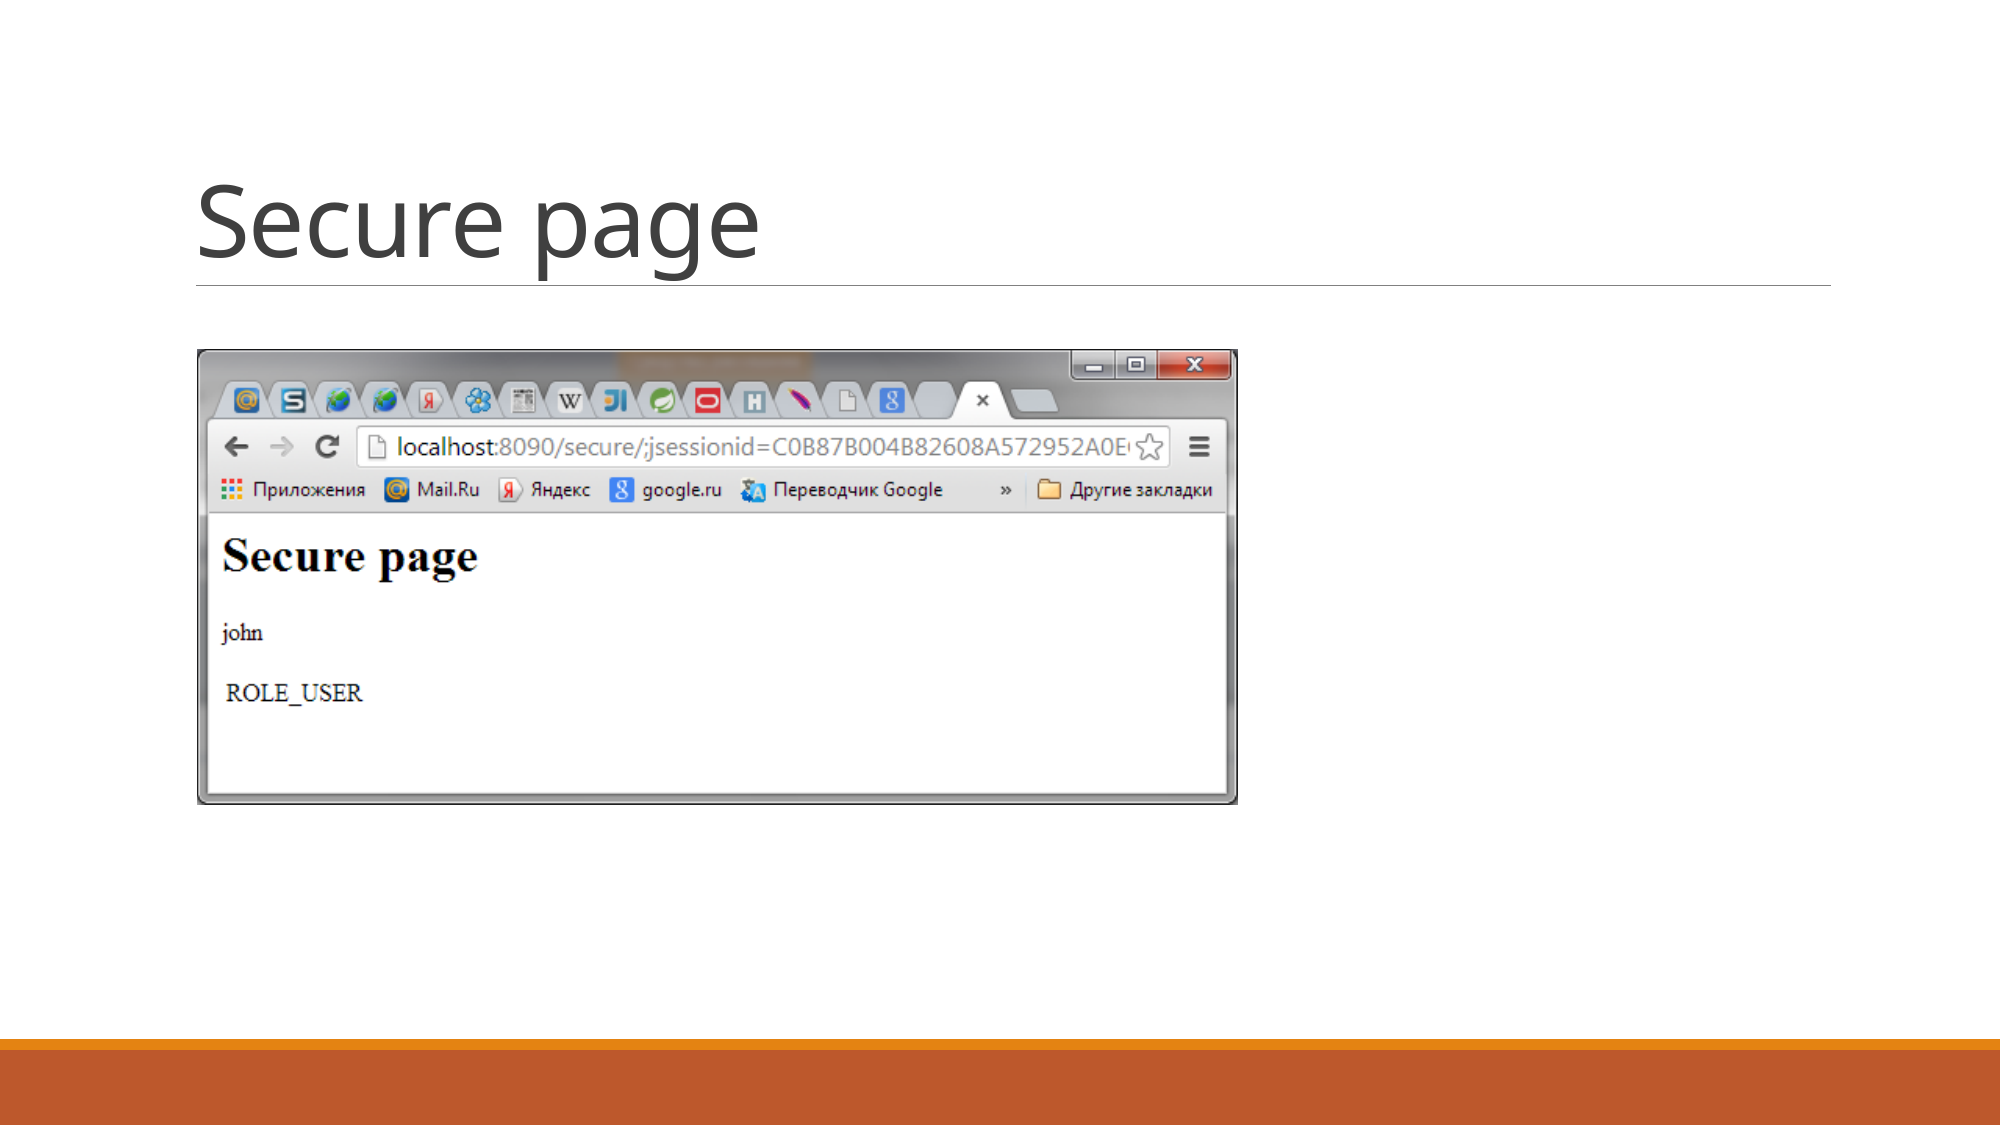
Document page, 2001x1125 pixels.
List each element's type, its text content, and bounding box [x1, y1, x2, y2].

picture [196, 349, 1239, 806]
title Secure page [180, 47, 1830, 285]
